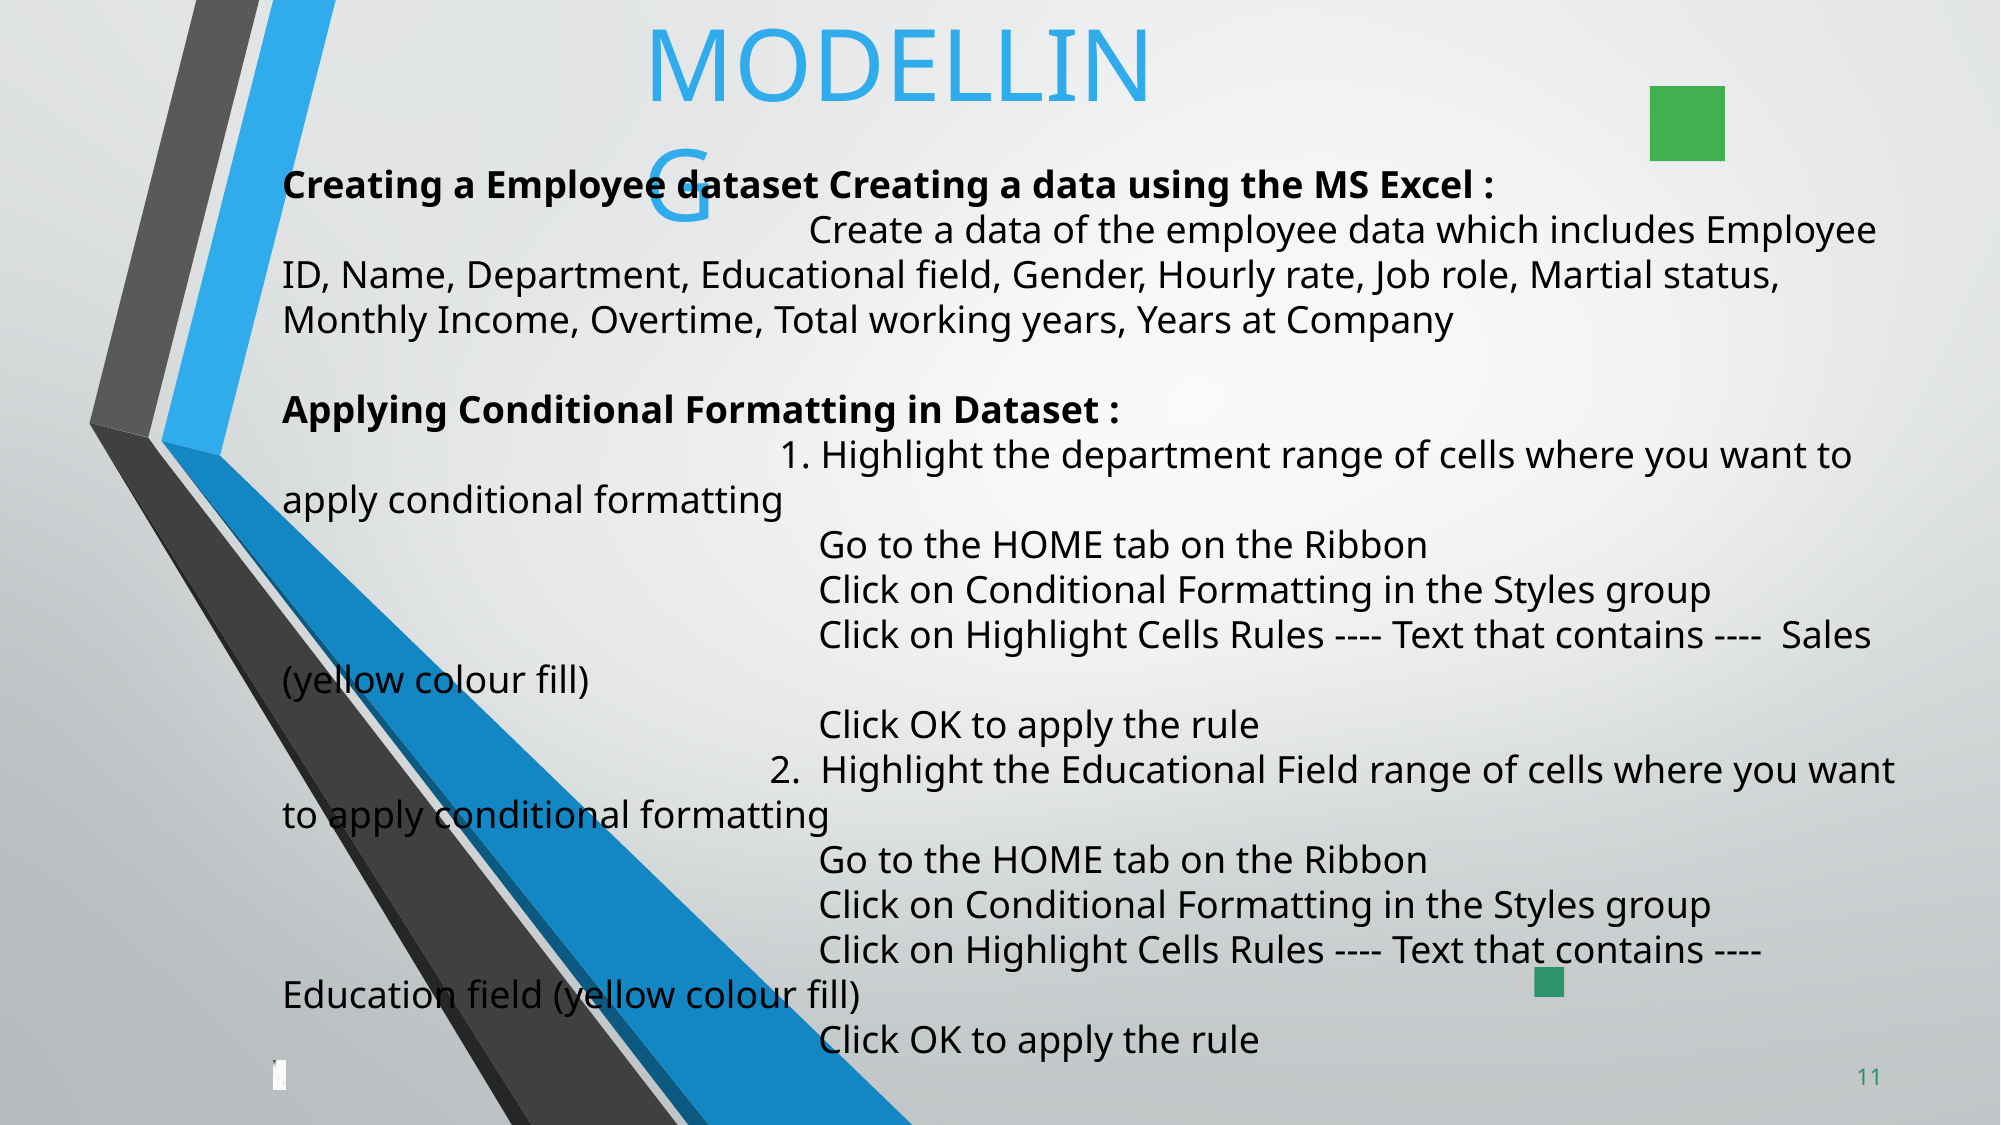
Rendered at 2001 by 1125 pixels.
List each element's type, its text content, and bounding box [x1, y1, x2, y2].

text_box [1649, 86, 1725, 153]
text_box 11 [1849, 1069, 1888, 1095]
text_box Creating a Employee dataset Creating a data using the MS Excel : Create a data of the employee data which includes Employee ID, Name, Department, Educational field, Gender, Hourly rate, Job role, Martial status, Monthly Income, Overtime, Total working years, Years at Company Applying Conditional Formatting in Dataset : 1. Highlight the department range of cells where you want to apply conditional formatting Go to the HOME tab on the Ribbon Click on Conditional Formatting in the Styles group Click on Highlight Cells Rules ---- Text that contains ---- Sales (yellow colour fill) Click OK to apply the rule 2. Highlight the Educational Field range of cells where you want to apply conditional formatting Go to the HOME tab on the Ribbon Click on Conditional Formatting in the Styles group Click on Highlight Cells Rules ---- Text that contains ---- Education field (yellow colour fill) Click OK to apply the rule [267, 153, 1943, 1069]
picture [273, 1060, 287, 1091]
text_box MODELLING [641, 0, 1184, 153]
